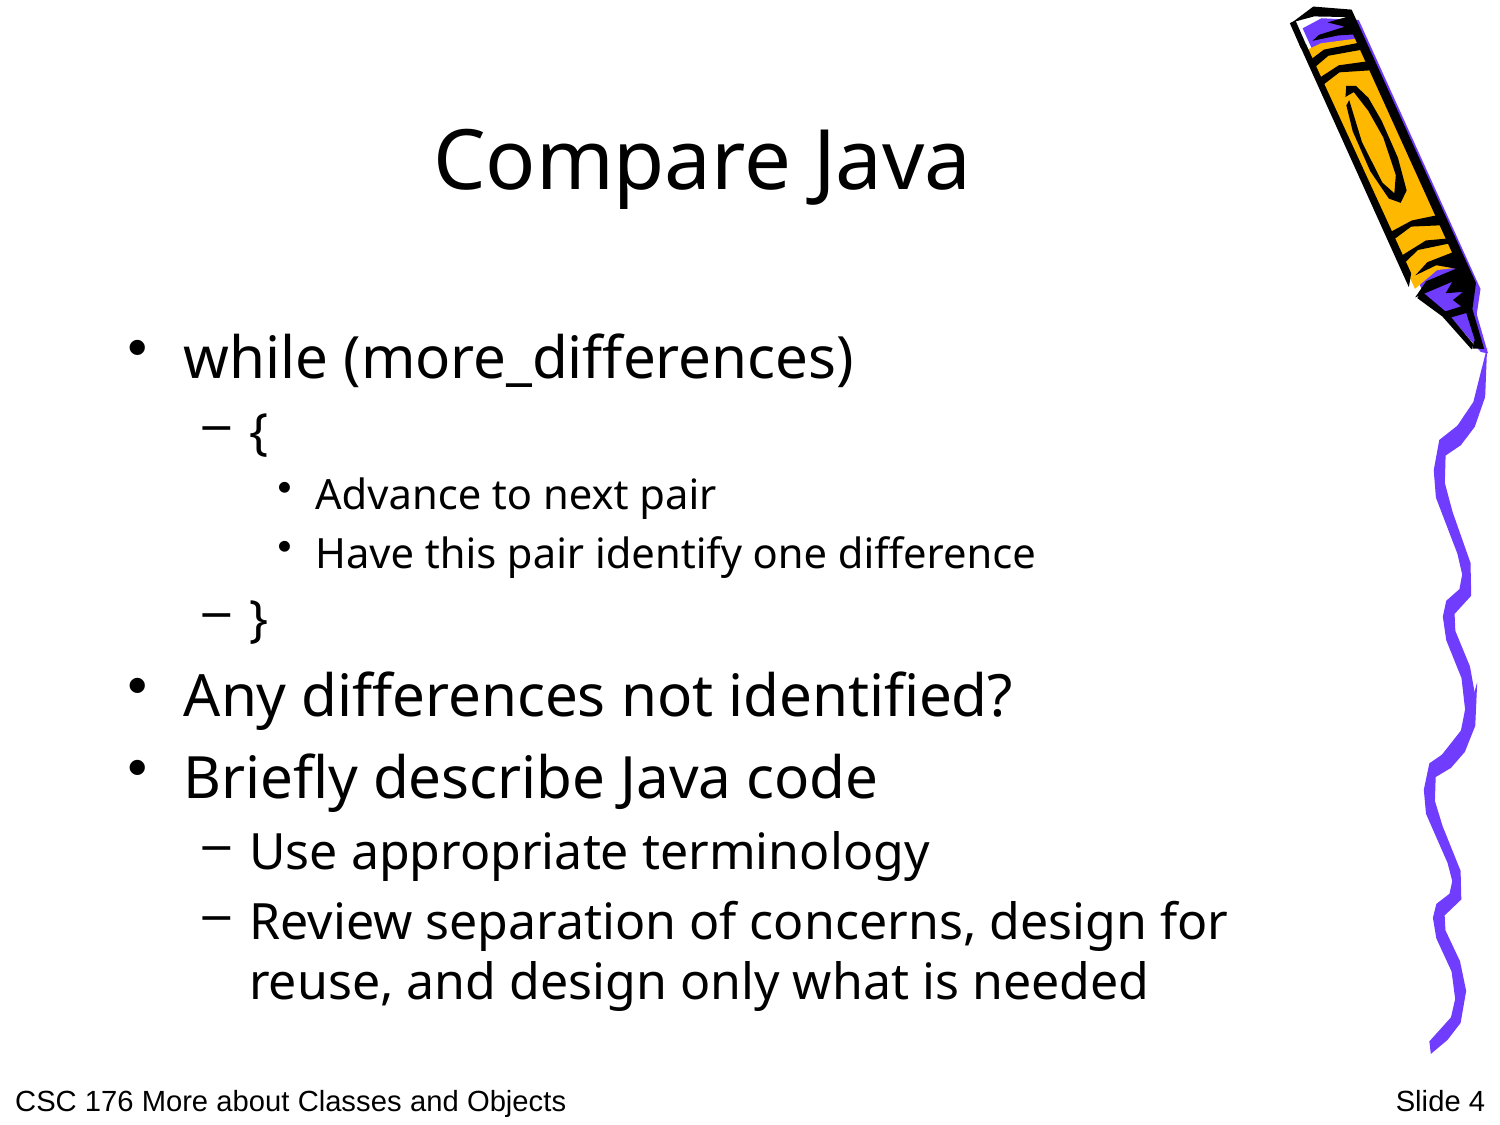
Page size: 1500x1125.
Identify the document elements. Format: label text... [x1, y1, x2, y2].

list while (more_differences) { Advance to next pair Have this pair identify one difference } Any differences not identified? Briefly describe Java code Use appropriate terminology Review separation of concerns, design for reuse, and design only what is needed [112, 311, 1376, 1026]
title Compare Java [112, 24, 1293, 288]
